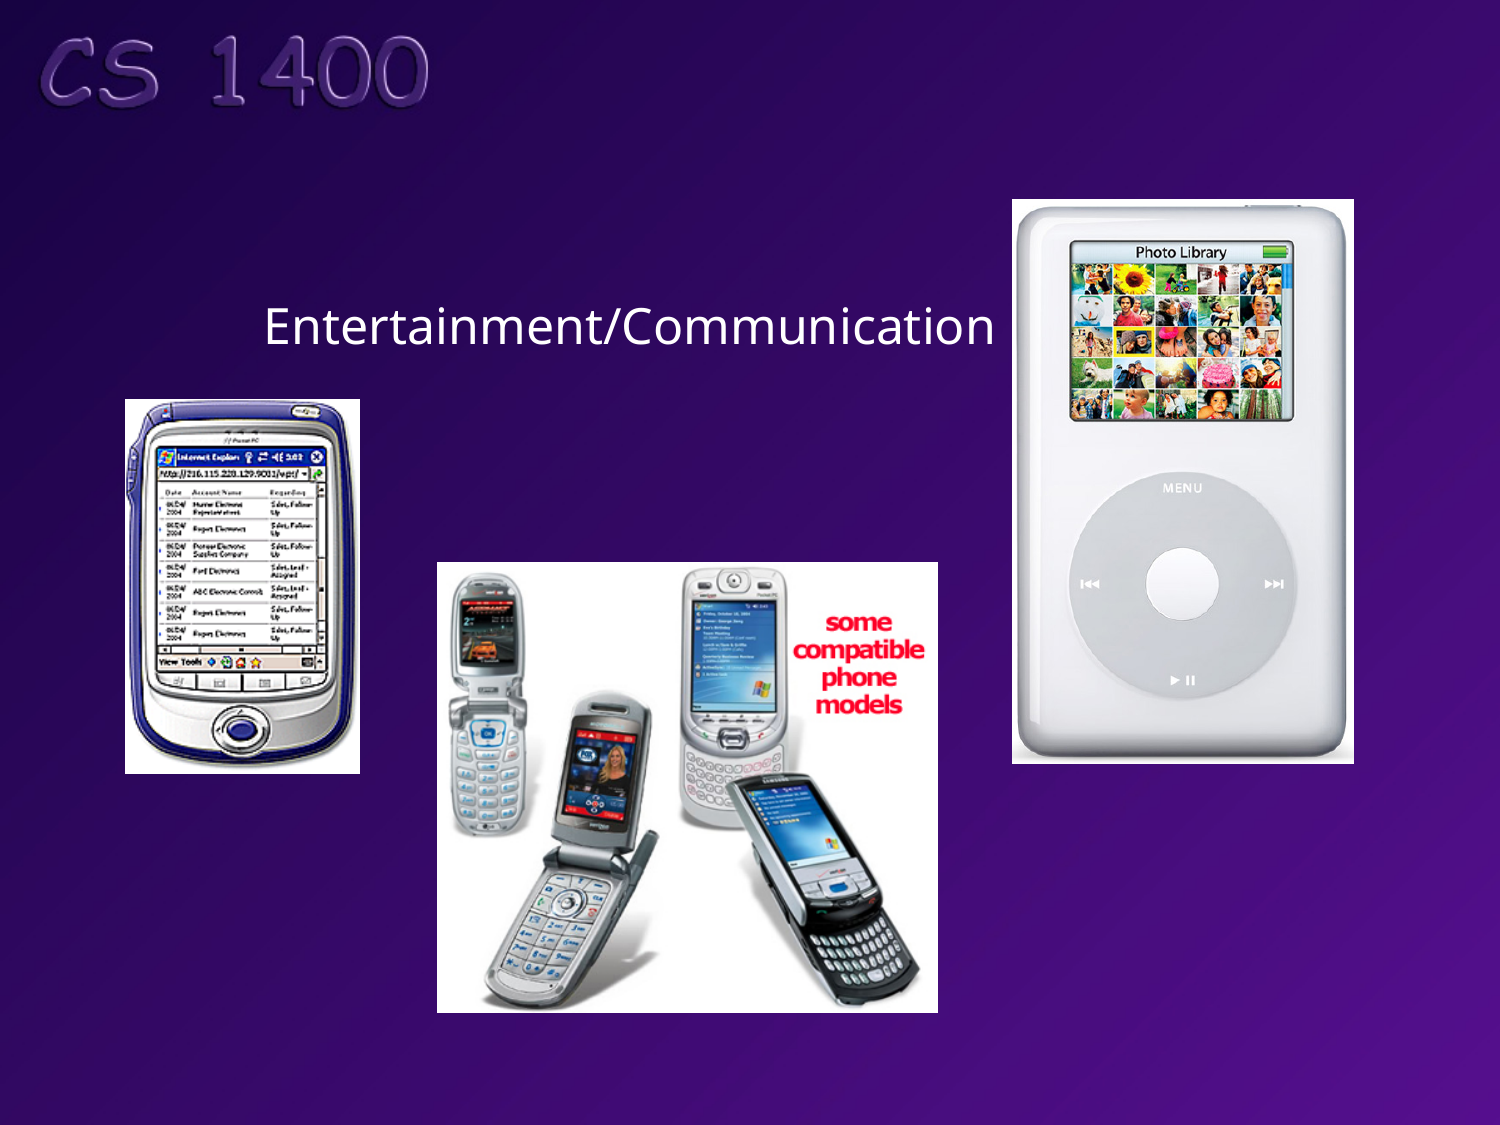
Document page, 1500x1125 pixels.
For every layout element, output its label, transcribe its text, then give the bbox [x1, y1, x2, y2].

text_box Entertainment/Communication [248, 287, 1007, 363]
picture [0, 0, 1500, 1125]
